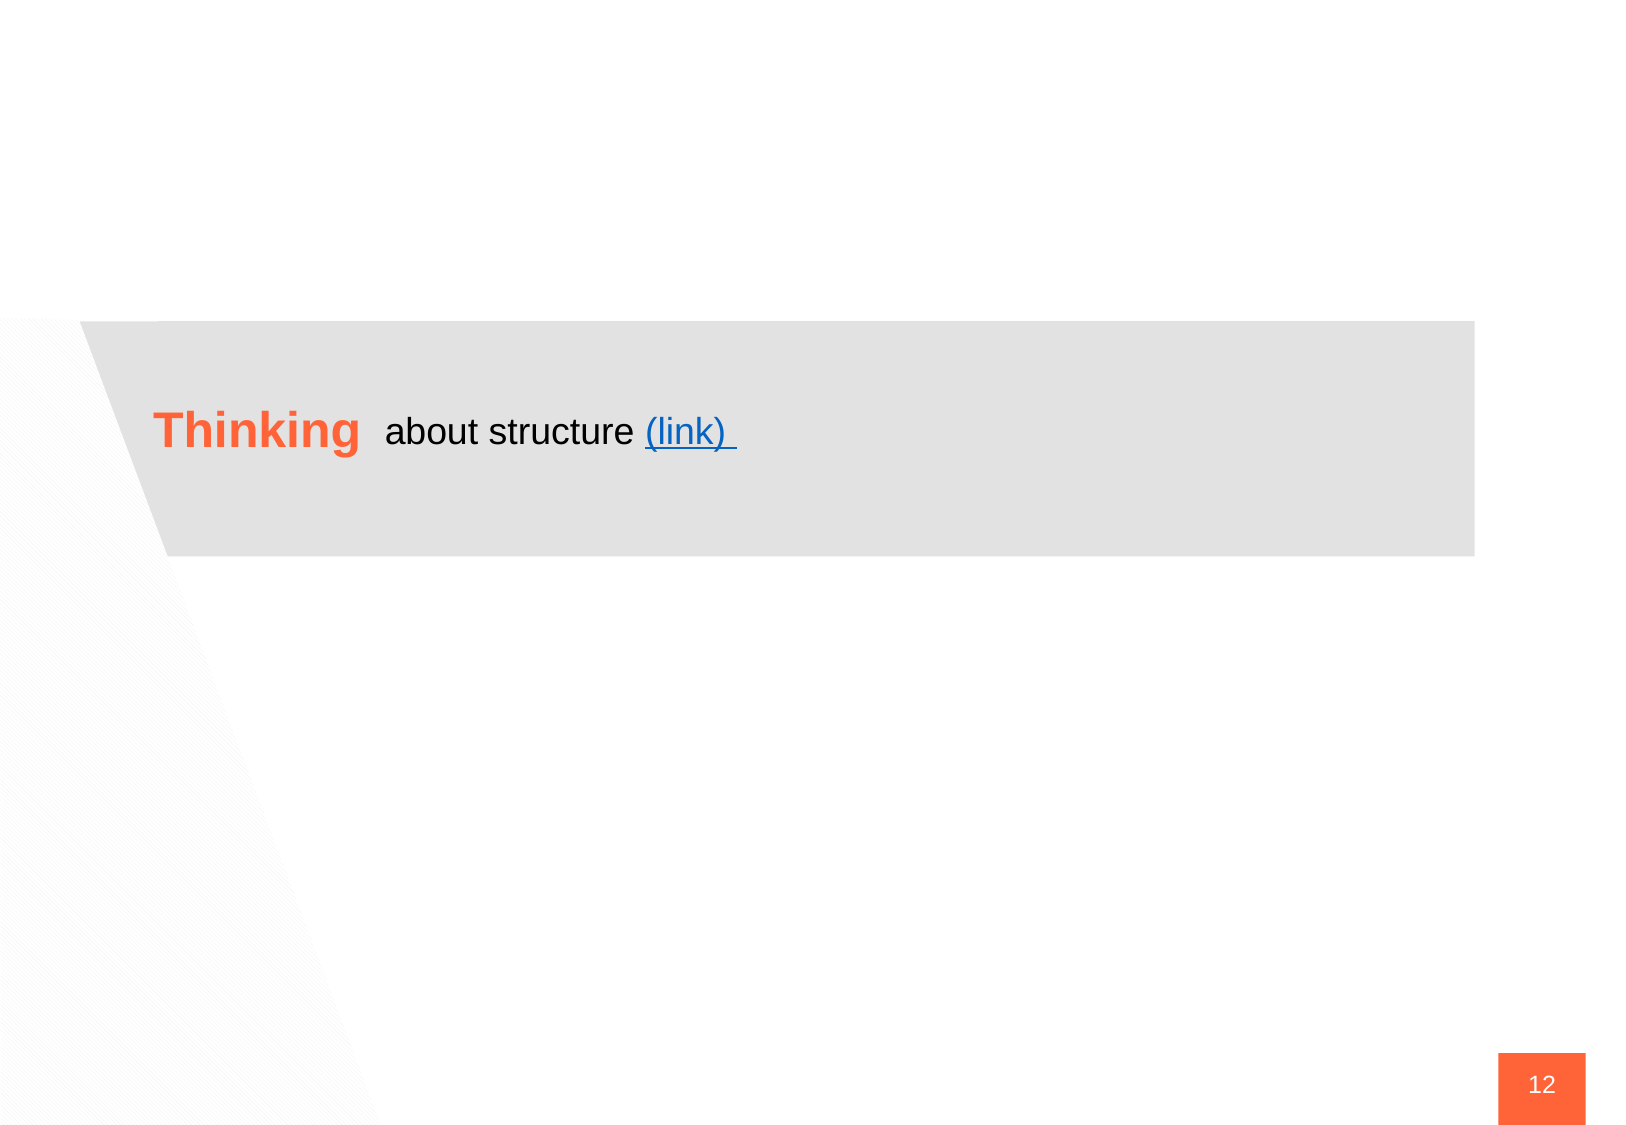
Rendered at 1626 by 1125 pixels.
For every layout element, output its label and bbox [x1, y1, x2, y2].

text_box [51, 321, 1475, 539]
text_box [0, 316, 382, 1125]
